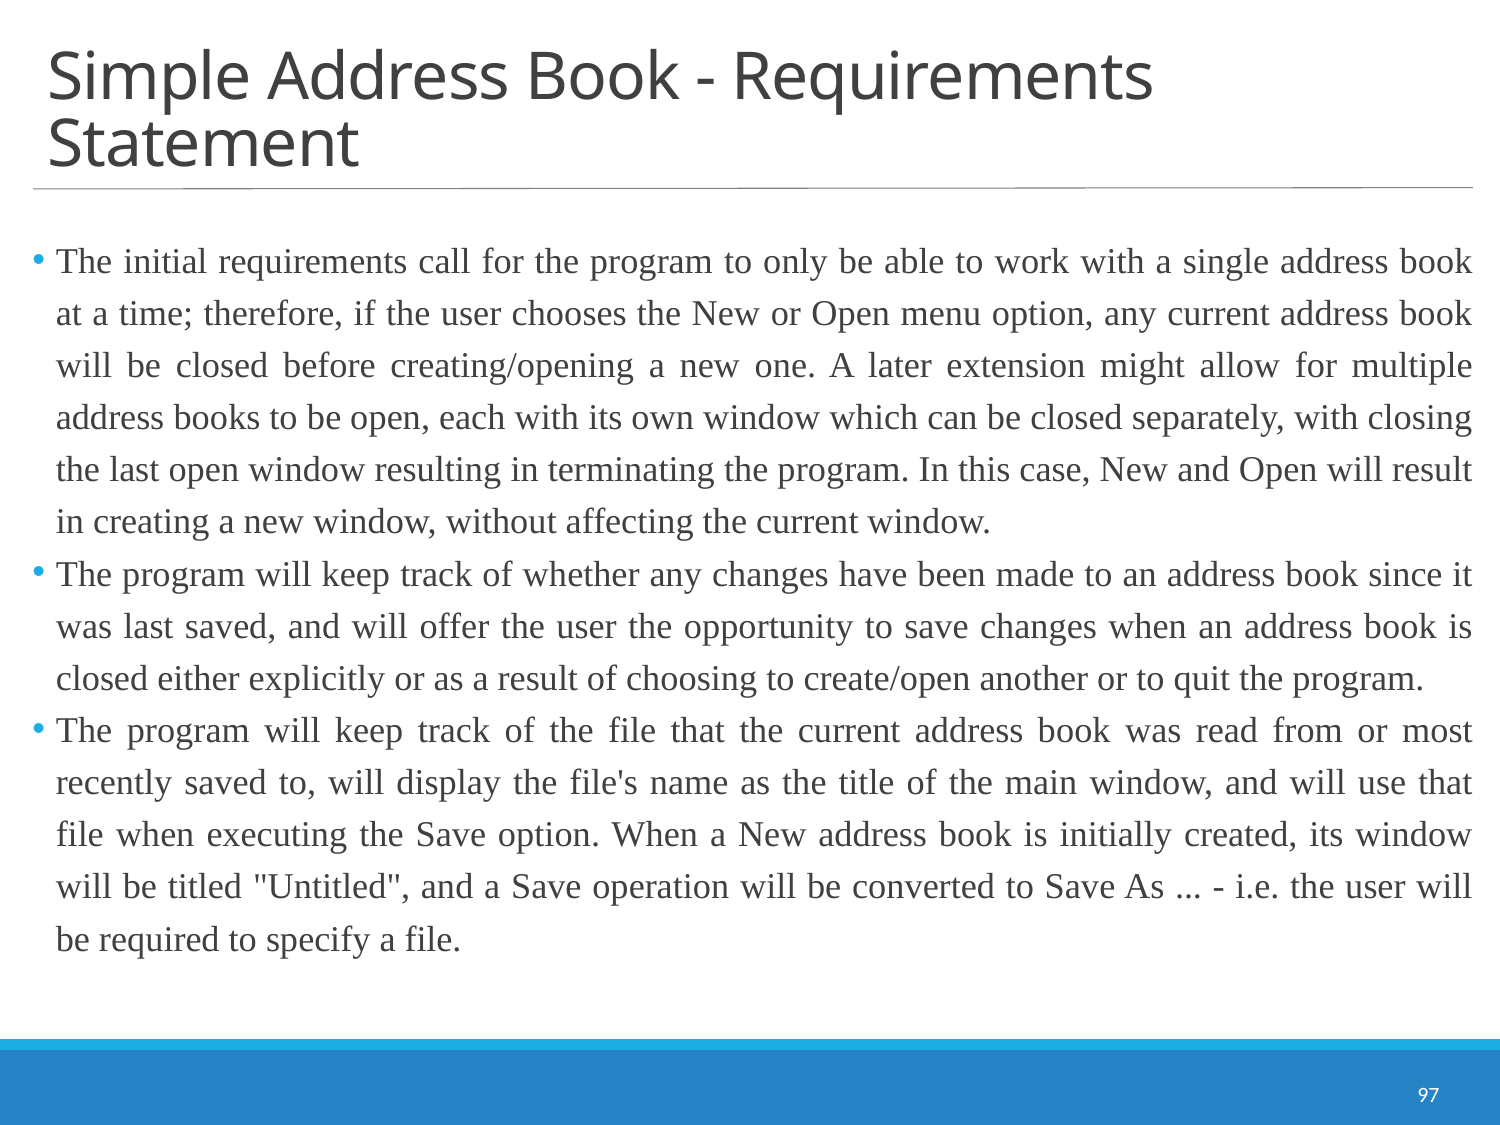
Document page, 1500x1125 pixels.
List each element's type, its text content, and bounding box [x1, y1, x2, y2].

list The initial requirements call for the program to only be able to work with a single address book at a time; therefore, if the user chooses the New or Open menu option, any current address book will be closed before creating/opening a new one. A later extension might allow for multiple address books to be open, each with its own window which can be closed separately, with closing the last open window resulting in terminating the program. In this case, New and Open will result in creating a new window, without affecting the current window. The program will keep track of whether any changes have been made to an address book since it was last saved, and will offer the user the opportunity to save changes when an address book is closed either explicitly or as a result of choosing to create/open another or to quit the program. The program will keep track of the file that the current address book was read from or most recently saved to, will display the file's name as the title of the main window, and will use that file when executing the Save option. When a New address book is initially created, its window will be titled "Untitled", and a Save operation will be converted to Save As ... - i.e. the user will be required to specify a file. [32, 220, 1473, 1038]
title Simple Address Book - Requirements Statement [32, 37, 1473, 188]
